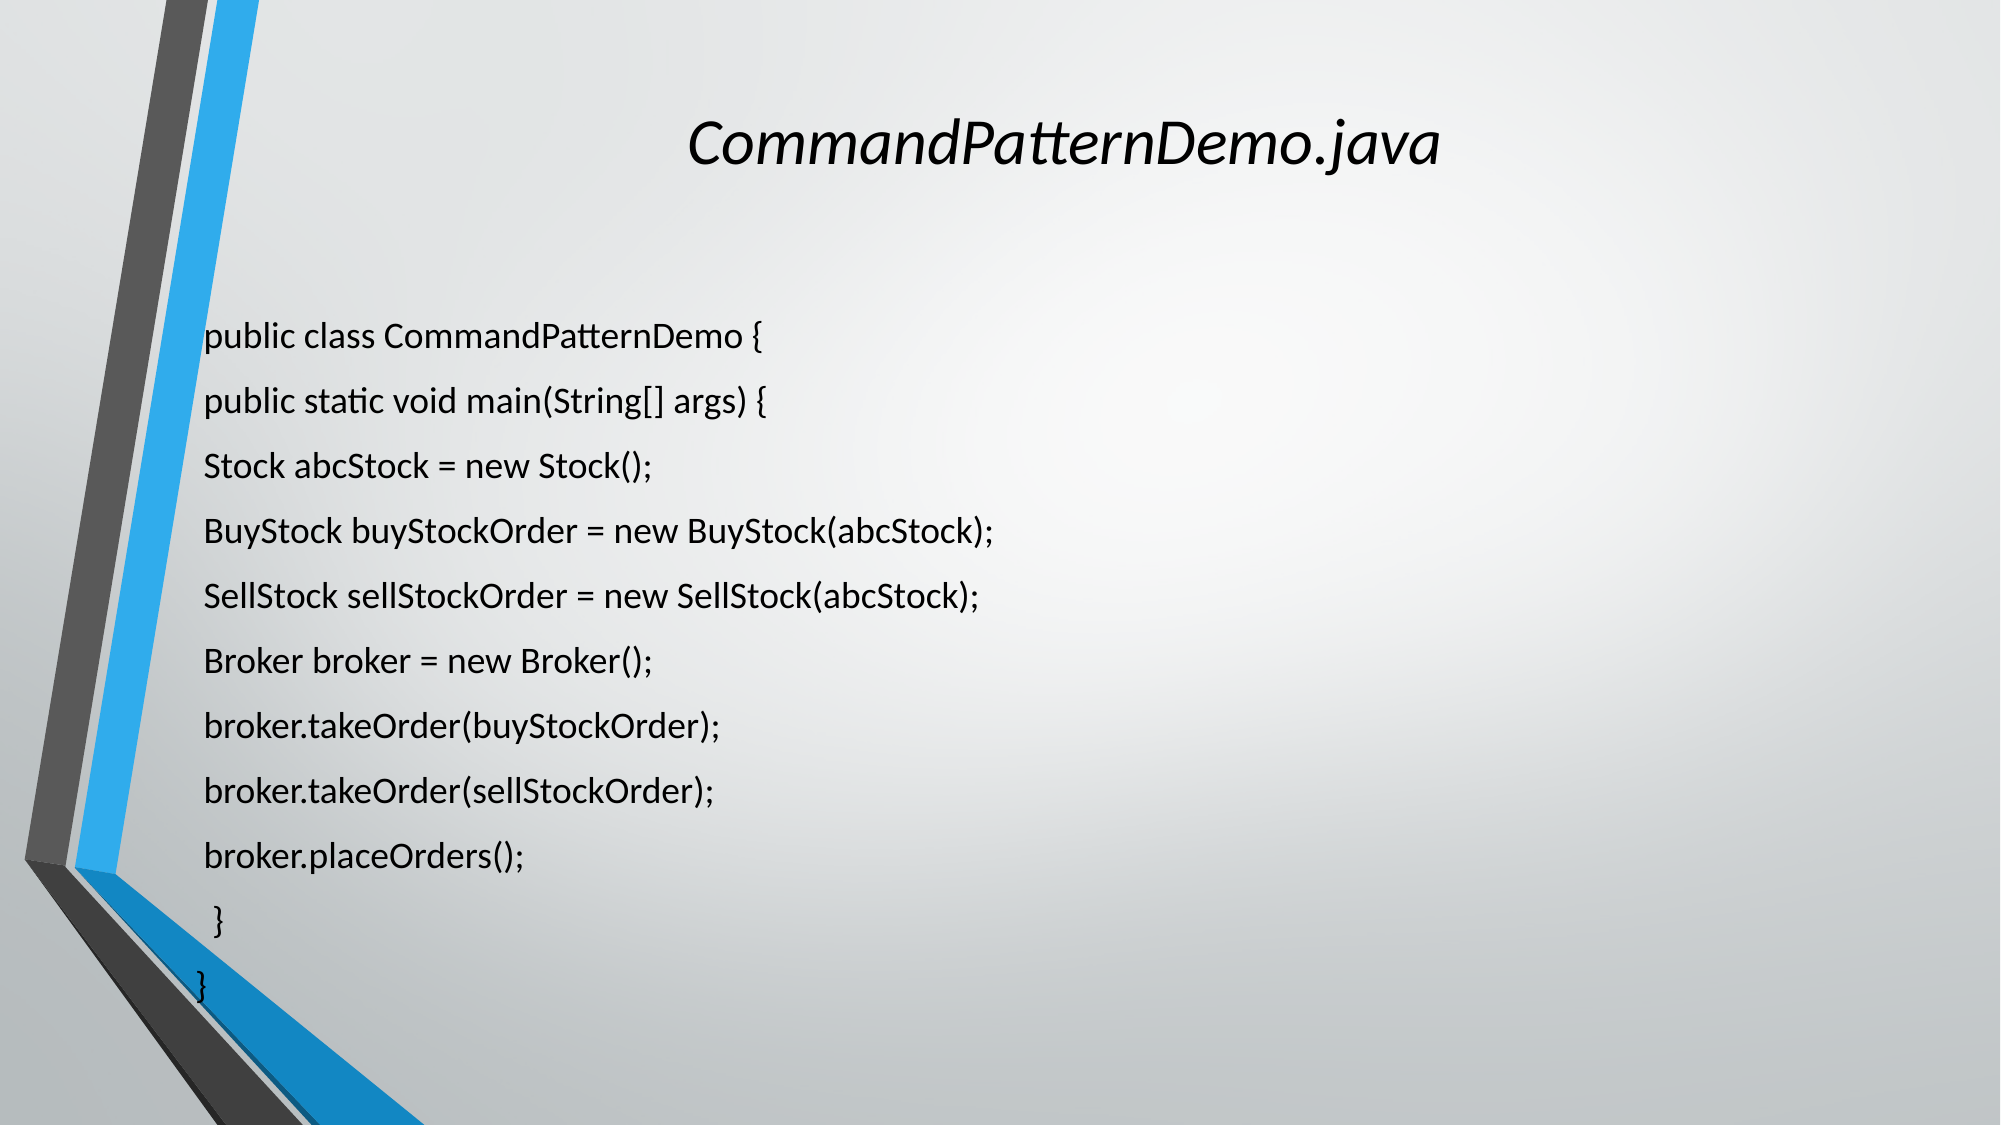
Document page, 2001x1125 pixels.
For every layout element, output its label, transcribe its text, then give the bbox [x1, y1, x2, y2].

title CommandPatternDemo.java [243, 90, 1887, 265]
list public class CommandPatternDemo { public static void main(String[] args) { Stock abcStock = new Stock(); BuyStock buyStockOrder = new BuyStock(abcStock); SellStock sellStockOrder = new SellStock(abcStock); Broker broker = new Broker(); broker.takeOrder(buyStockOrder); broker.takeOrder(sellStockOrder); broker.placeOrders(); } } [137, 304, 1863, 1014]
